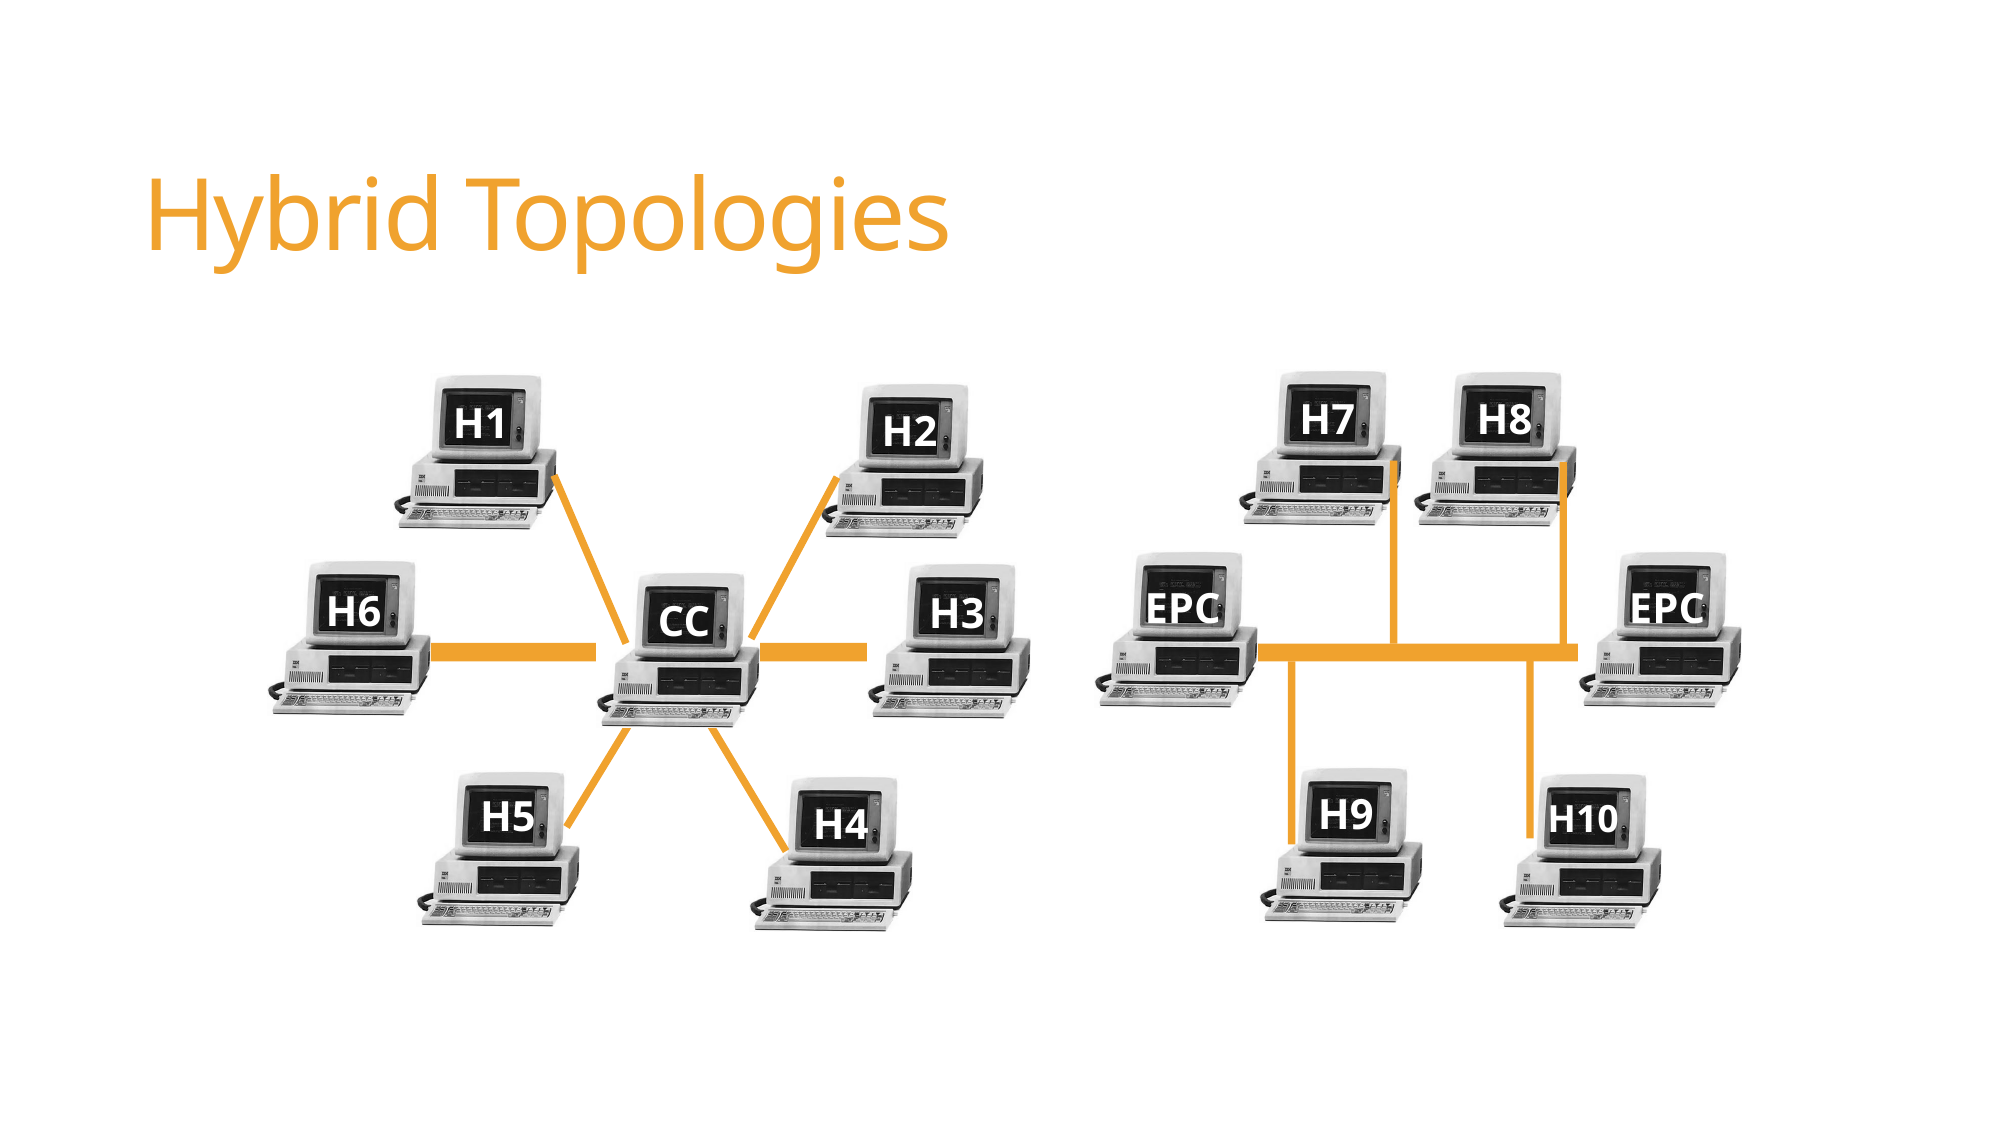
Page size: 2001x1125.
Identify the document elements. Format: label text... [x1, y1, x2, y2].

text_box [764, 641, 862, 663]
text_box [764, 506, 815, 627]
text_box [1263, 642, 1573, 663]
picture [1238, 368, 1402, 526]
picture [749, 774, 914, 932]
picture [1578, 550, 1743, 708]
text_box [1557, 537, 1569, 647]
picture [595, 571, 760, 729]
text_box [1286, 659, 1297, 764]
picture [416, 770, 581, 928]
picture [1413, 370, 1577, 528]
picture [392, 373, 557, 531]
picture [1259, 766, 1424, 923]
text_box [709, 735, 748, 793]
text_box [1388, 534, 1399, 646]
picture [1497, 771, 1662, 929]
text_box [585, 735, 630, 808]
picture [820, 382, 984, 540]
text_box [1524, 653, 1536, 770]
text_box Hybrid Topologies [127, 81, 1453, 354]
picture [1094, 550, 1258, 708]
picture [267, 559, 431, 717]
picture [867, 562, 1032, 720]
text_box [437, 641, 590, 663]
text_box [561, 477, 601, 575]
